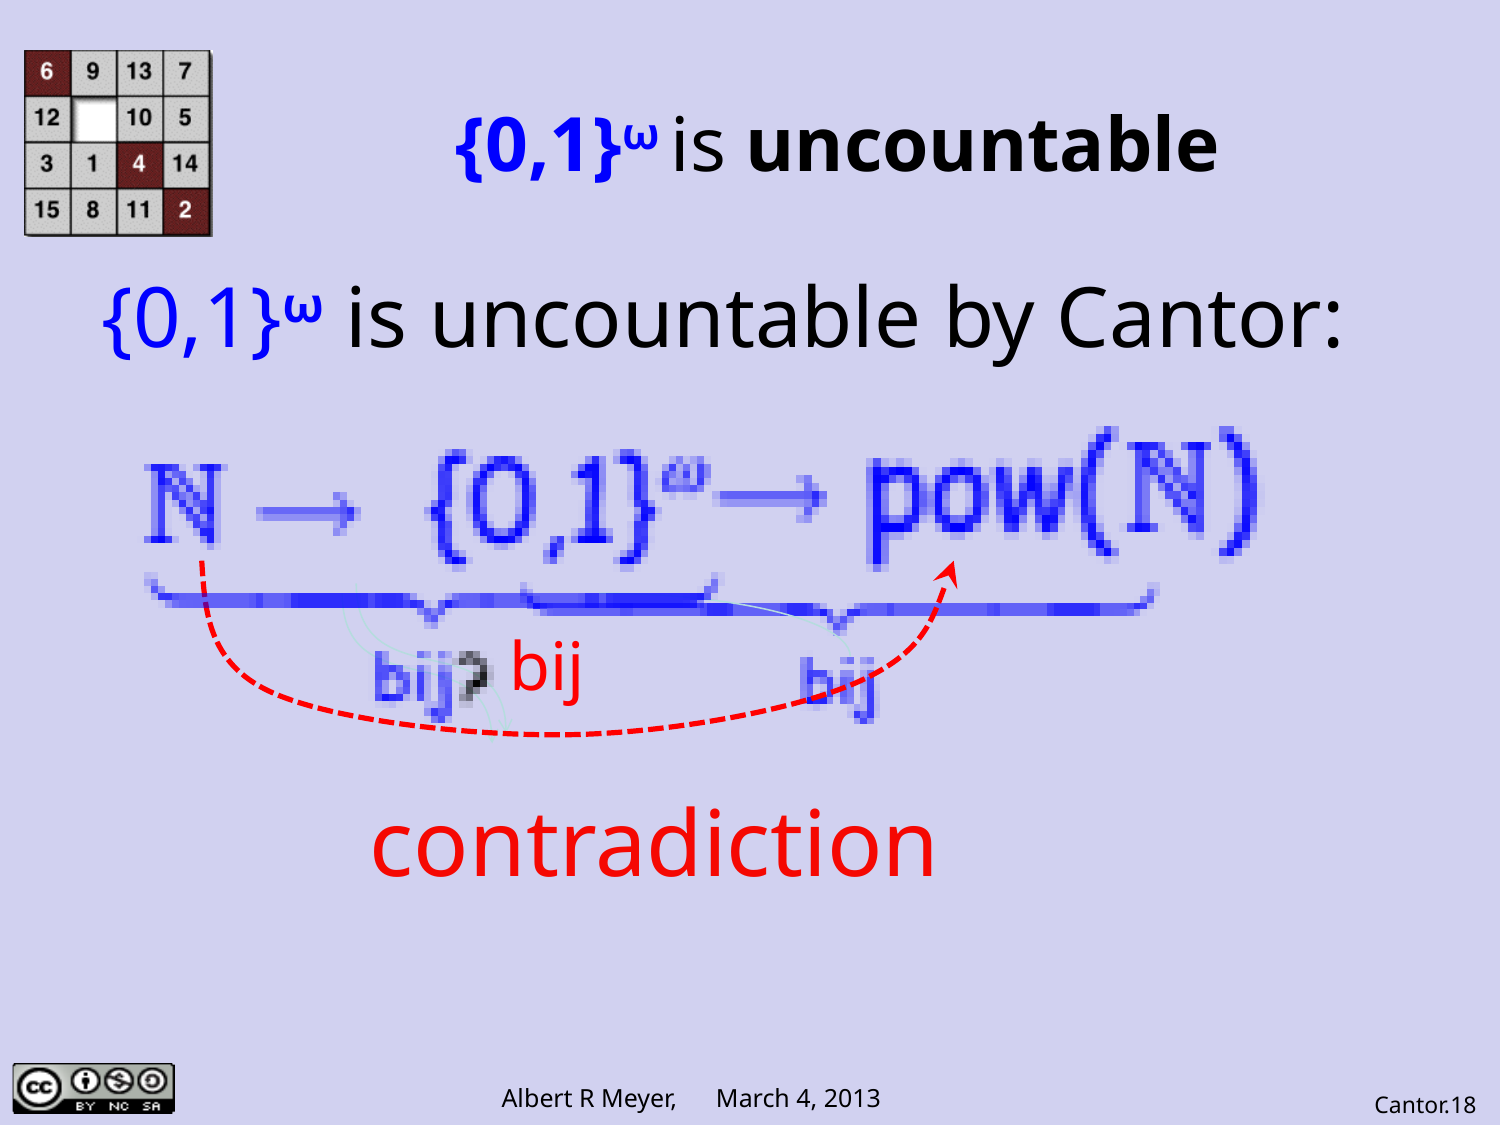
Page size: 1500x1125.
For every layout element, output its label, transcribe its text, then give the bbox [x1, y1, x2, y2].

picture [24, 50, 213, 237]
text_box {0,1}ω is uncountable by Cantor: [86, 256, 1360, 372]
text_box contradiction [355, 777, 955, 903]
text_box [958, 590, 1168, 740]
title {0,1}ω is uncountable [270, 59, 1386, 225]
picture [12, 1063, 175, 1114]
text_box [130, 392, 726, 731]
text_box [729, 402, 1267, 583]
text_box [726, 590, 954, 737]
